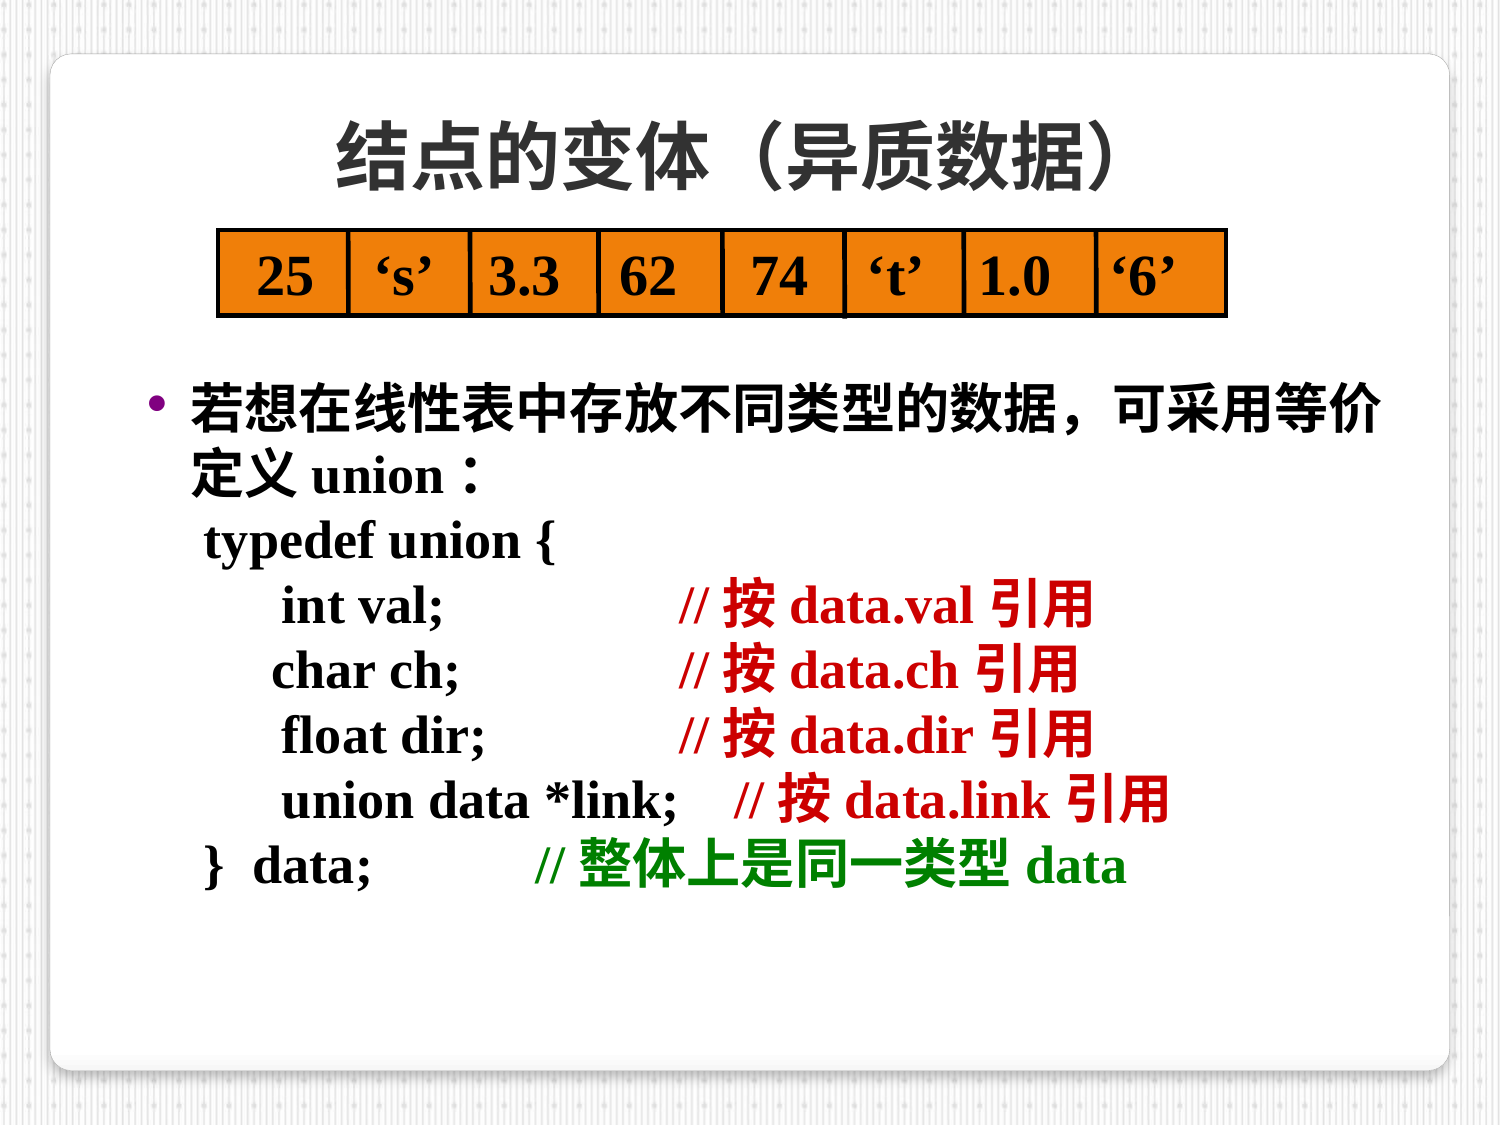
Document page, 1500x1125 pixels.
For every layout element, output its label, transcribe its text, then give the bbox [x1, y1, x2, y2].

picture [0, 0, 1500, 1125]
list 若想在线性表中存放不同类型的数据，可采用等价定义union： typedef union { int val; //按data.val引用 char ch; //按data.ch引用 float dir; //按data.dir引用 union data *link; //按data.link引用 } data; //整体上是同一类型data [116, 359, 1425, 997]
title 结点的变体（异质数据） [76, 90, 1420, 207]
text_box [217, 227, 1246, 319]
